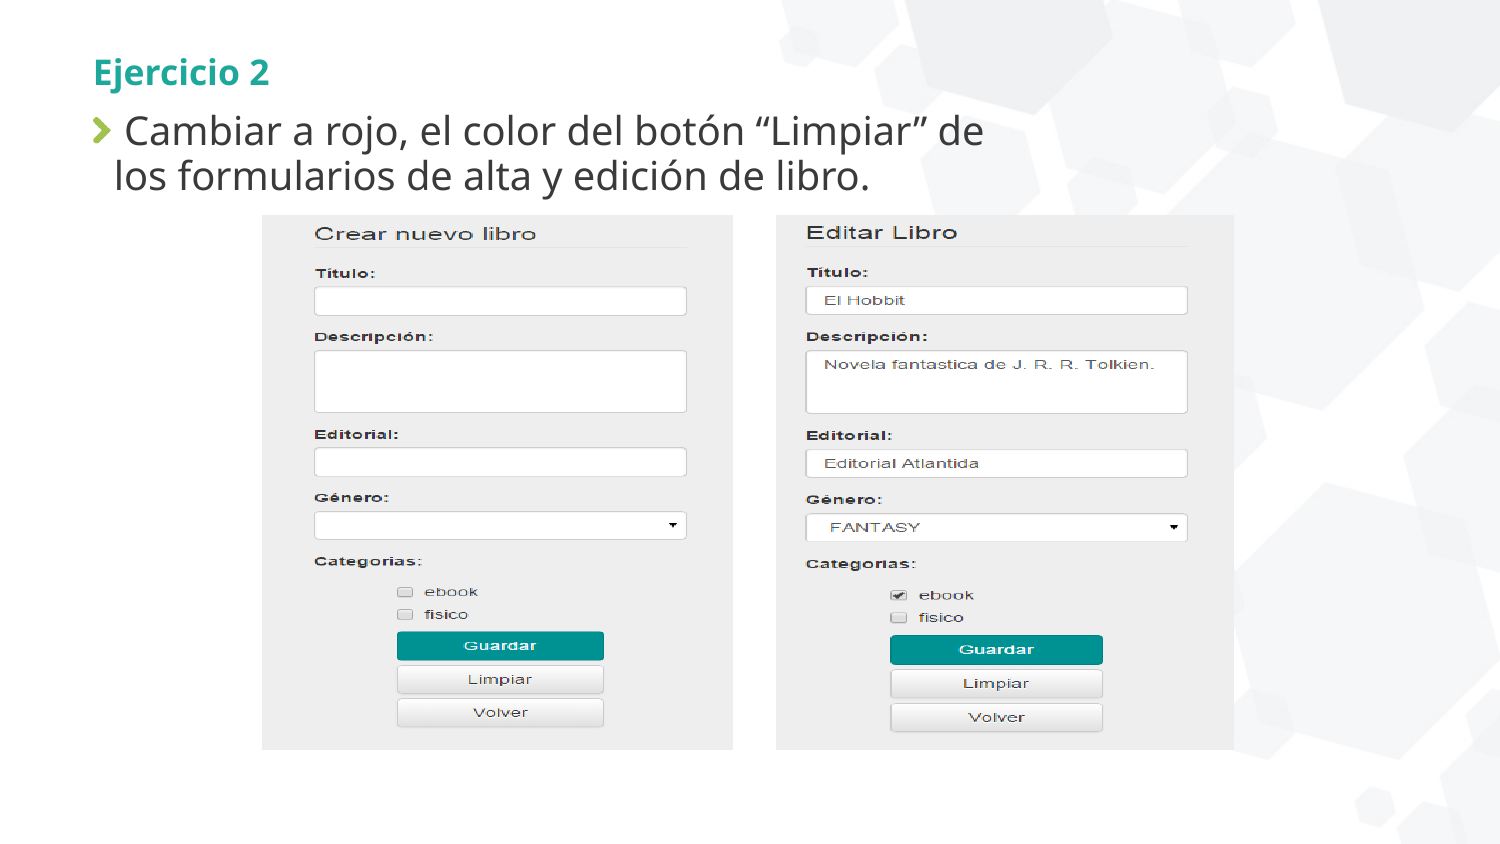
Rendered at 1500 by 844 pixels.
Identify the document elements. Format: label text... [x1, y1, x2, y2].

list Cambiar a rojo, el color del botón “Limpiar” de los formularios de alta y edición de libro. [78, 101, 1049, 208]
title Ejercicio 2 [78, 42, 1465, 95]
picture [0, 0, 1500, 844]
